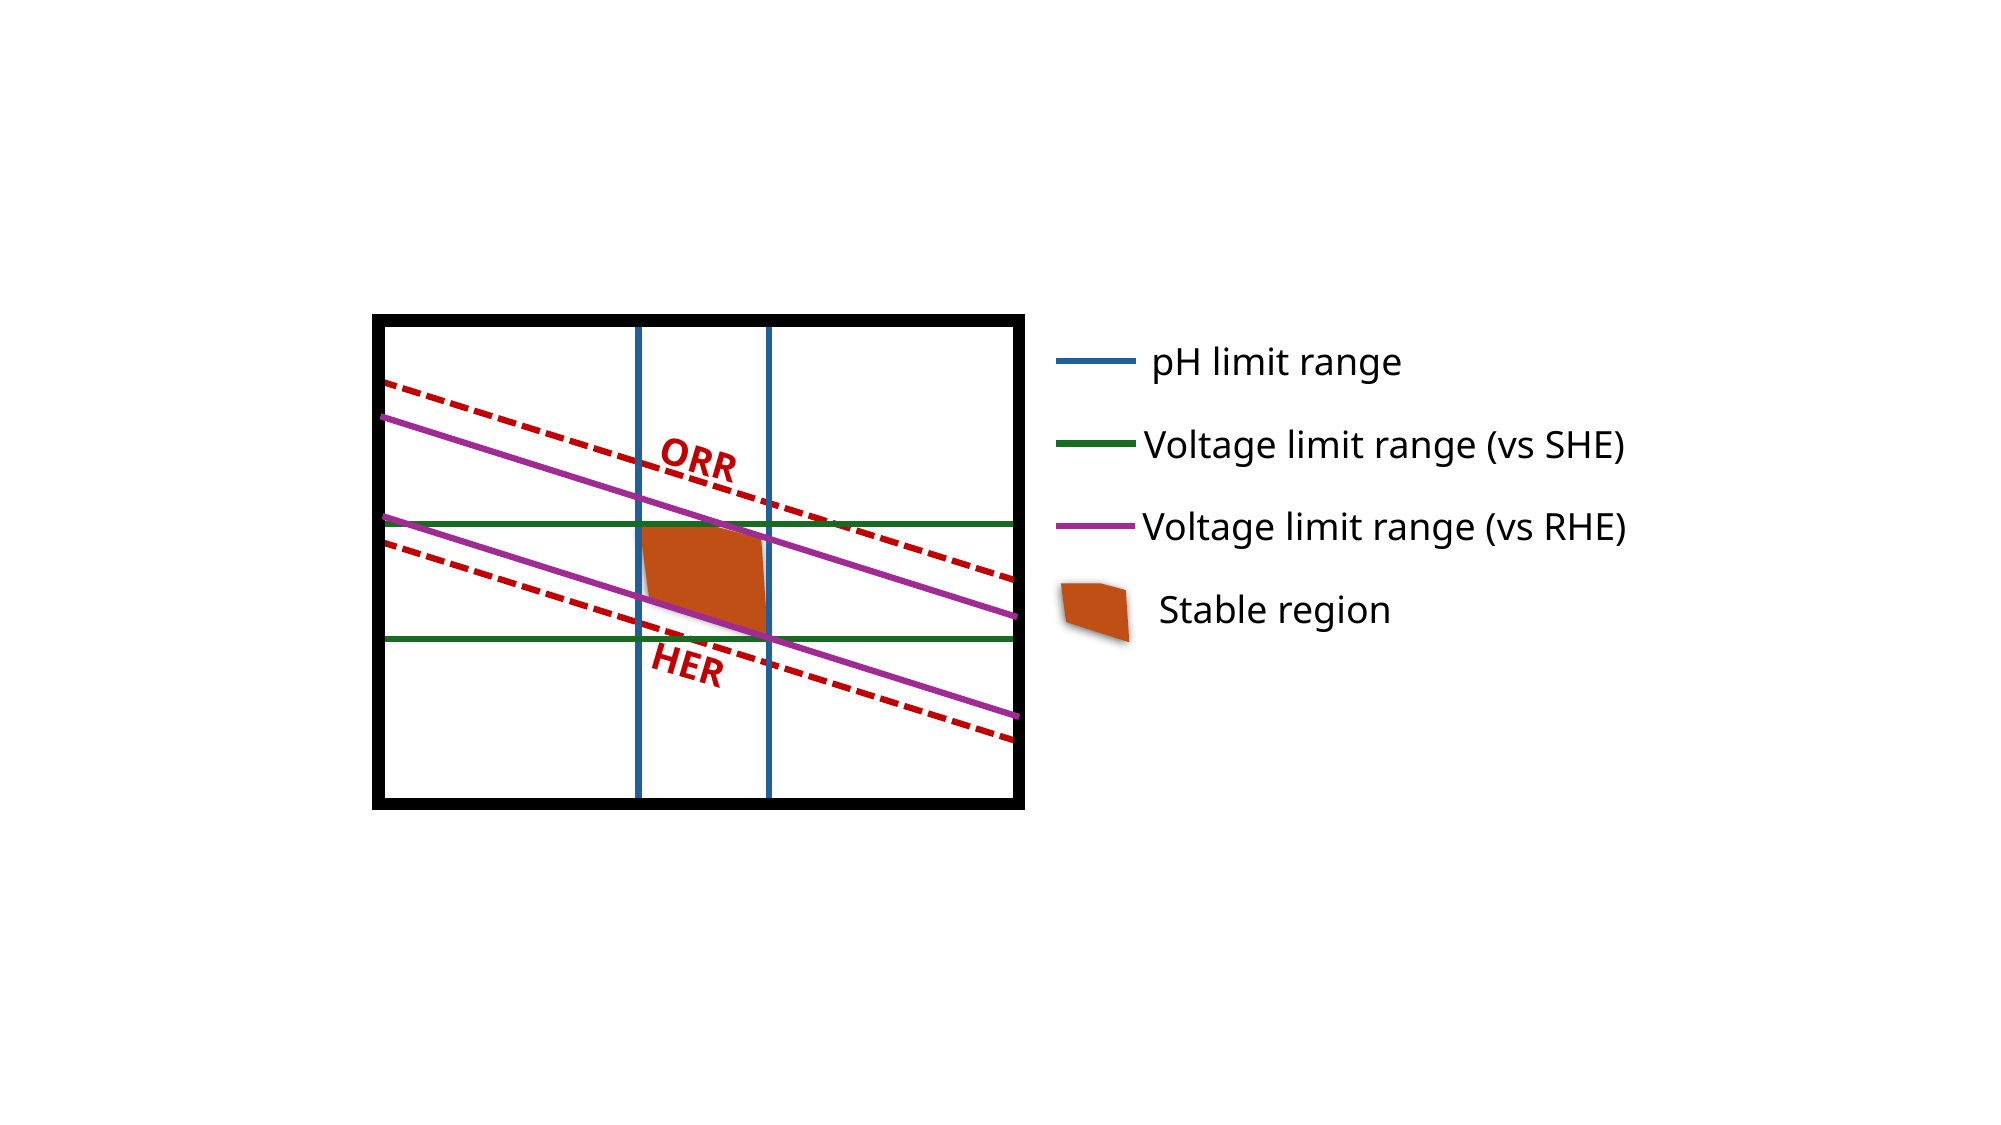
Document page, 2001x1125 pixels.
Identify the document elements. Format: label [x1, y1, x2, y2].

text_box [378, 320, 1622, 805]
